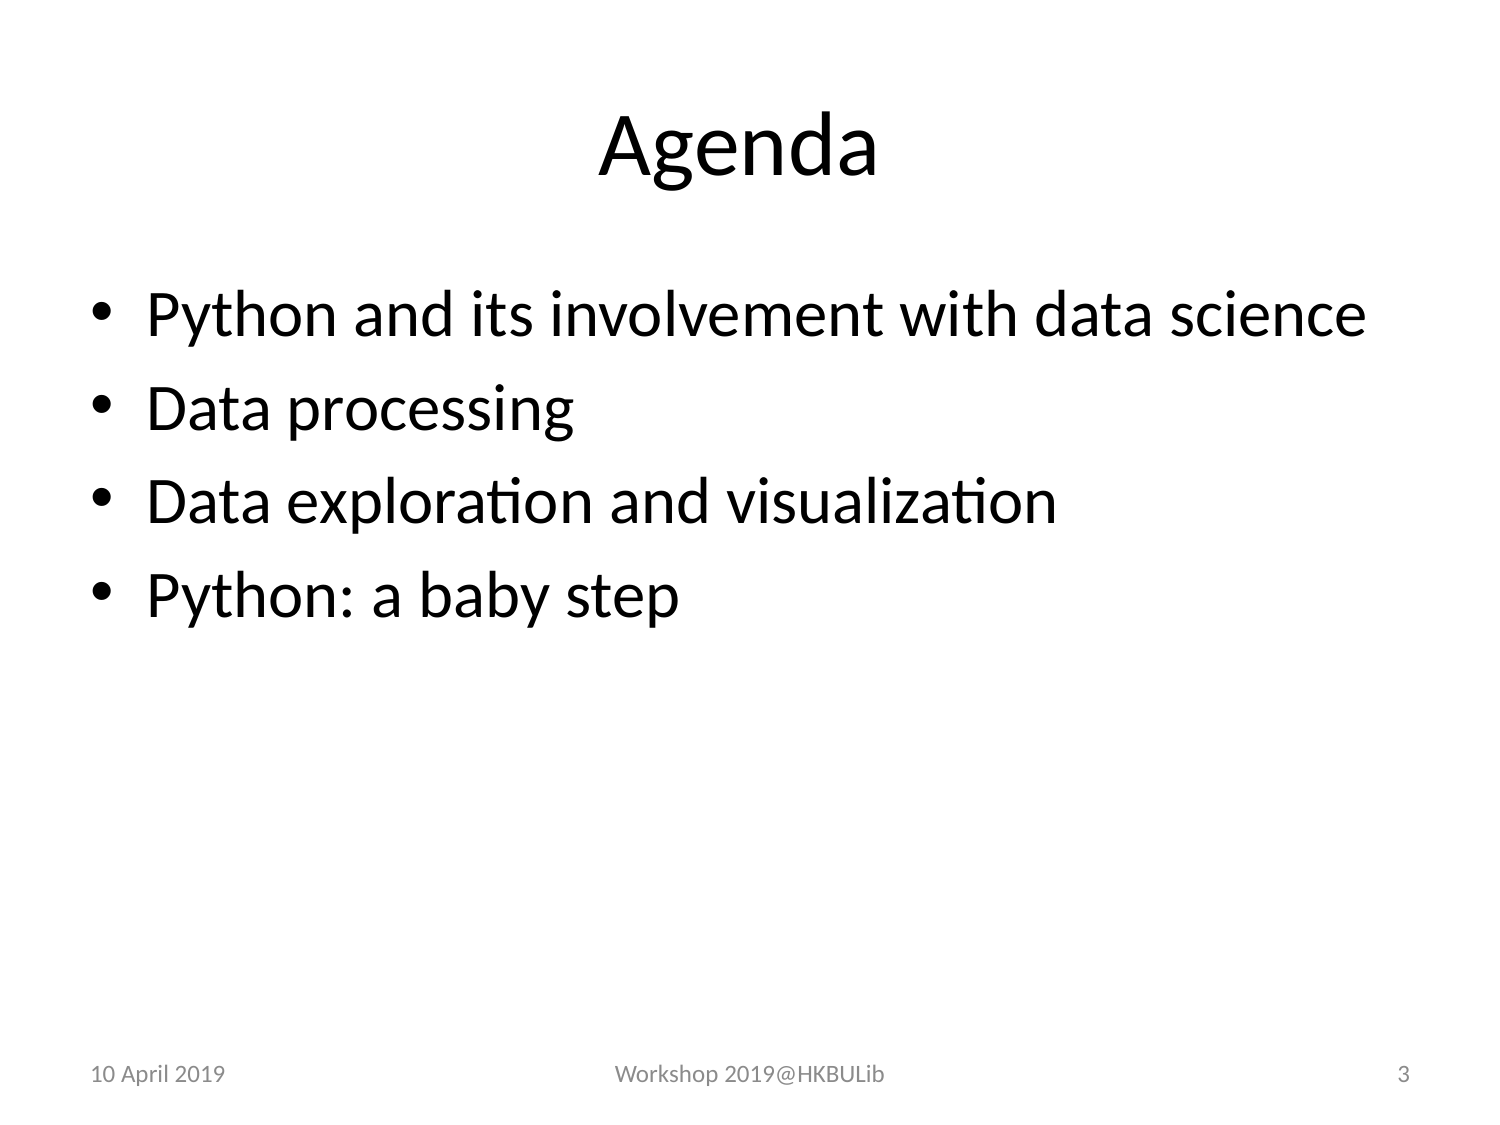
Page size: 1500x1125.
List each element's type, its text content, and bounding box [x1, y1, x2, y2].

footer Workshop 2019@HKBULib [512, 1042, 988, 1103]
slide_number 3 [1074, 1042, 1425, 1103]
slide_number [75, 1042, 425, 1103]
title Agenda [75, 45, 1425, 233]
list Python and its involvement with data science Data processing Data exploration and visualization Python: a baby step [75, 262, 1425, 1005]
